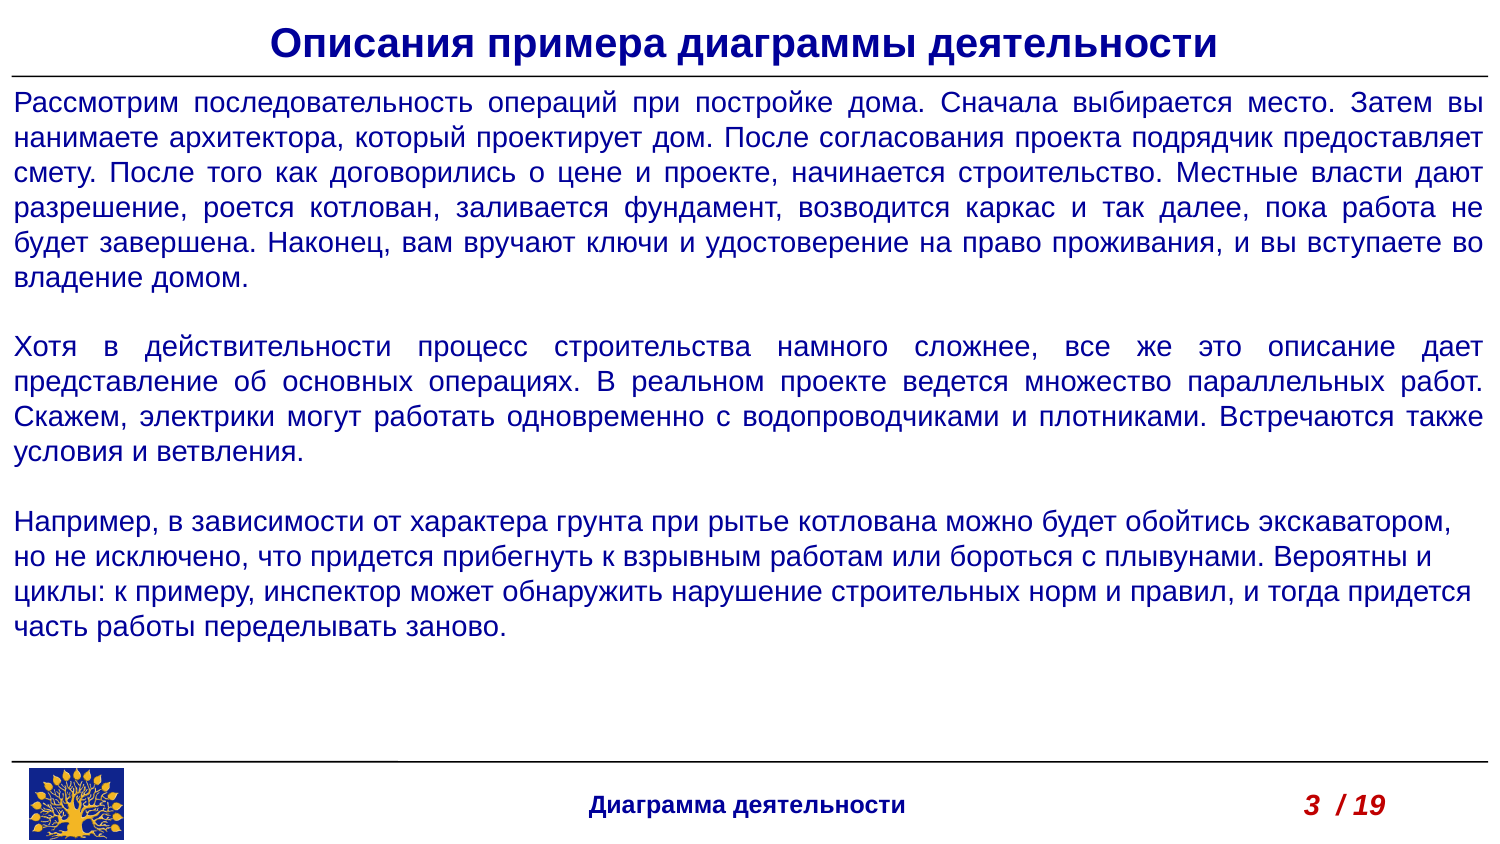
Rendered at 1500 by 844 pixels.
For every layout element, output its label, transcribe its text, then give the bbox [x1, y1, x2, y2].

text_box Описания примера диаграммы деятельности [0, 8, 1500, 75]
text_box Рассмотрим последовательность операций при постройке дома. Сначала выбирается место. Затем вы нанимаете архитектора, который проектирует дом. После согласования проекта подрядчик предоставляет смету. После того как договорились о цене и проекте, начинается строительство. Местные власти дают разрешение, роется котлован, заливается фундамент, возводится каркас и так далее, пока работа не будет завершена. Наконец, вам вручают ключи и удостоверение на право проживания, и вы вступаете во владение домом. Хотя в действительности процесс строительства намного сложнее, все же это описание дает представление об основных операциях. В реальном проекте ведется множество параллельных работ. Скажем, электрики могут работать одновременно с водопроводчиками и плотниками. Встречаются также условия и ветвления. Например, в зависимости от характера грунта при рытье котлована можно будет обойтись экскаватором, но не исключено, что придется прибегнуть к взрывным работам или бороться с плывунами. Вероятны и циклы: к примеру, инспектор может обнаружить нарушение строительных норм и правил, и тогда придется часть работы переделывать заново. [0, 75, 1500, 650]
picture [29, 768, 124, 840]
